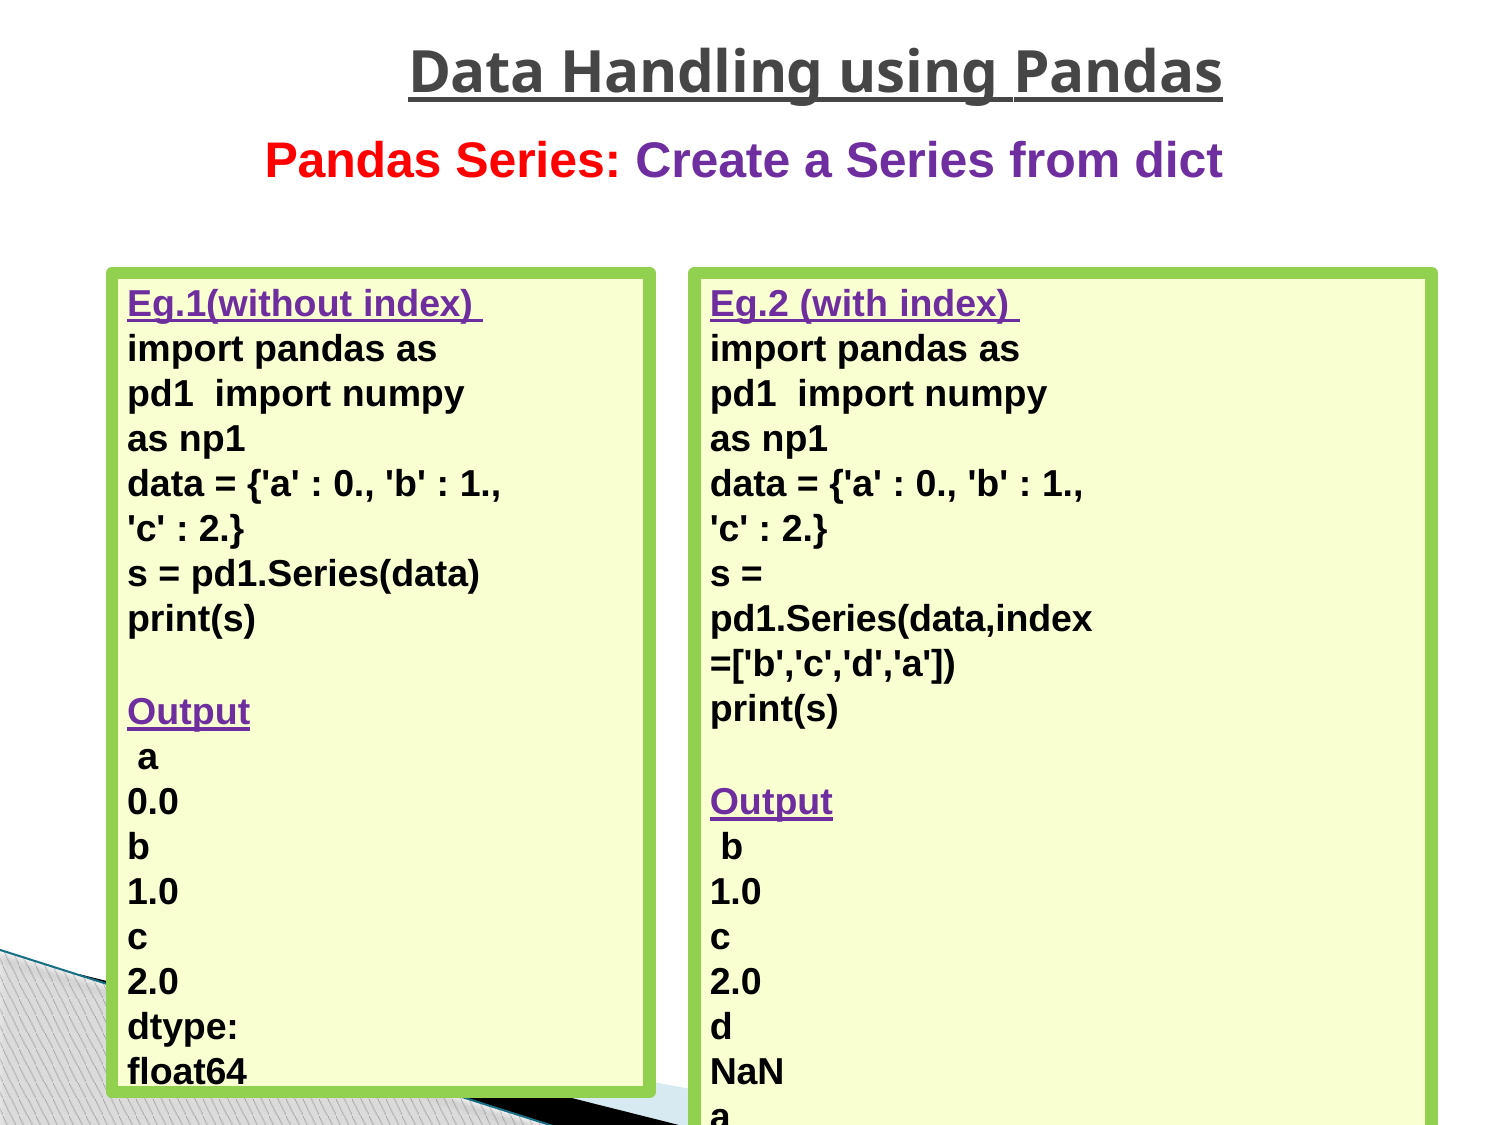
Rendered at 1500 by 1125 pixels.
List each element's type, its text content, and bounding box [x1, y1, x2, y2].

text_box Data Handling using Pandas [293, 32, 1232, 105]
text_box Eg.1(without index) import pandas as pd1 import numpy as np1 data = {'a' : 0., 'b' : 1., 'c' : 2.} s = pd1.Series(data) print(s) Output a 0.0 b 1.0 c 2.0 dtype: float64 [112, 273, 650, 1092]
text_box Pandas Series: Create a Series from dict [262, 125, 1359, 188]
text_box Eg.2 (with index) import pandas as pd1 import numpy as np1 data = {'a' : 0., 'b' : 1., 'c' : 2.} s = pd1.Series(data,index=['b','c','d','a']) print(s) Output b 1.0 c 2.0 d NaN a 0.0 dtype: float64 [694, 273, 1432, 1125]
